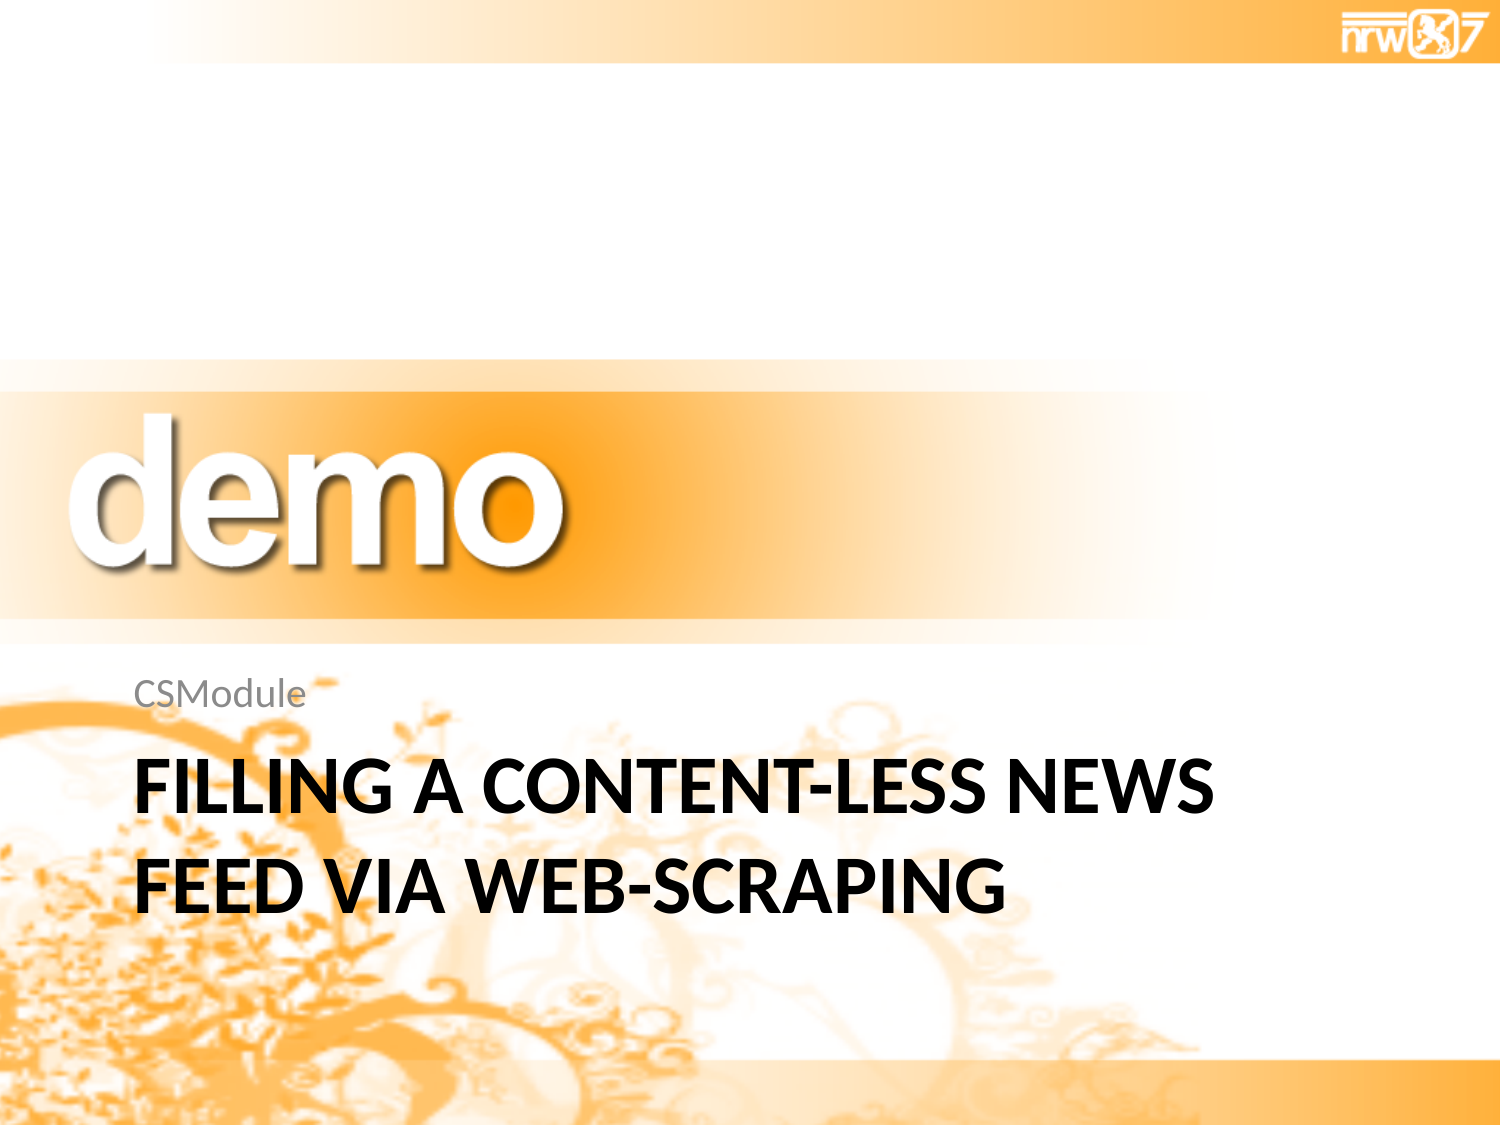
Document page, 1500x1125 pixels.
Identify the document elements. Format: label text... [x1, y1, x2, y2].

list CSModule [118, 476, 1394, 723]
title FIlling a content-less news feed via web-scraping [118, 723, 1394, 947]
picture [0, 0, 1500, 1125]
